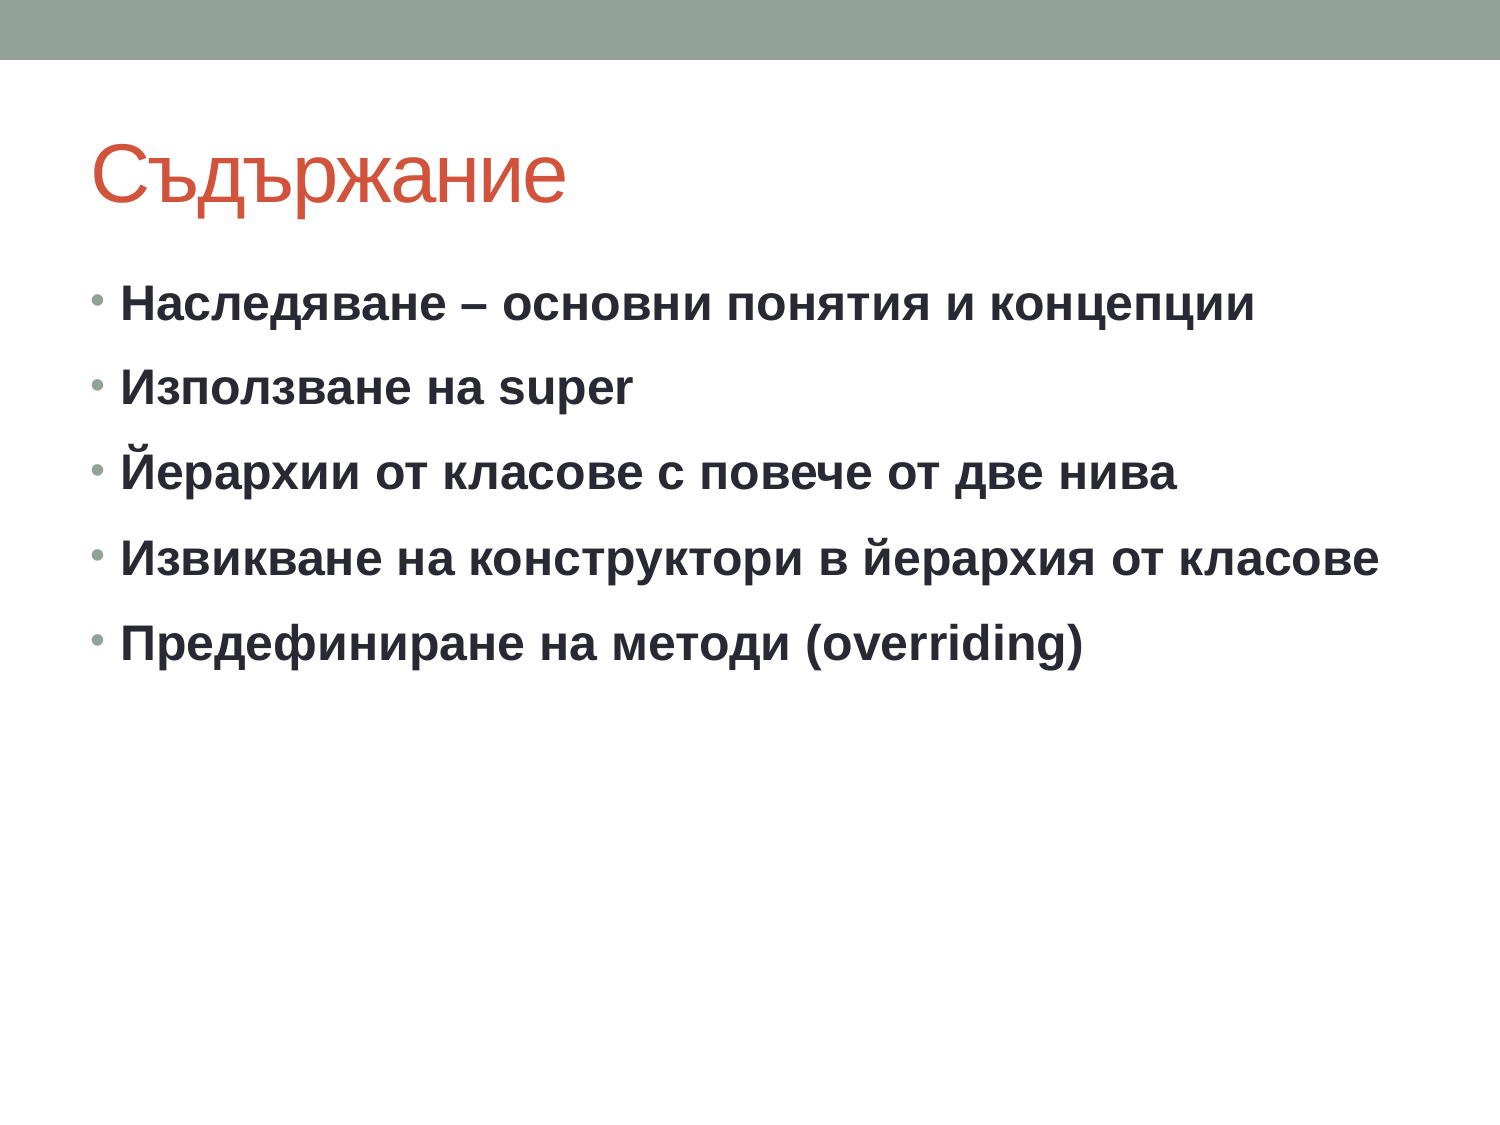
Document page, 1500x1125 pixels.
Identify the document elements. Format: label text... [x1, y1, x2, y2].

title Съдържание [75, 87, 1425, 250]
list Наследяване – основни понятия и концепции Използване на super Йерархии от класове с повече от две нива Извикване на конструктори в йерархия от класове Предефиниране на методи (overriding) [75, 262, 1425, 1063]
